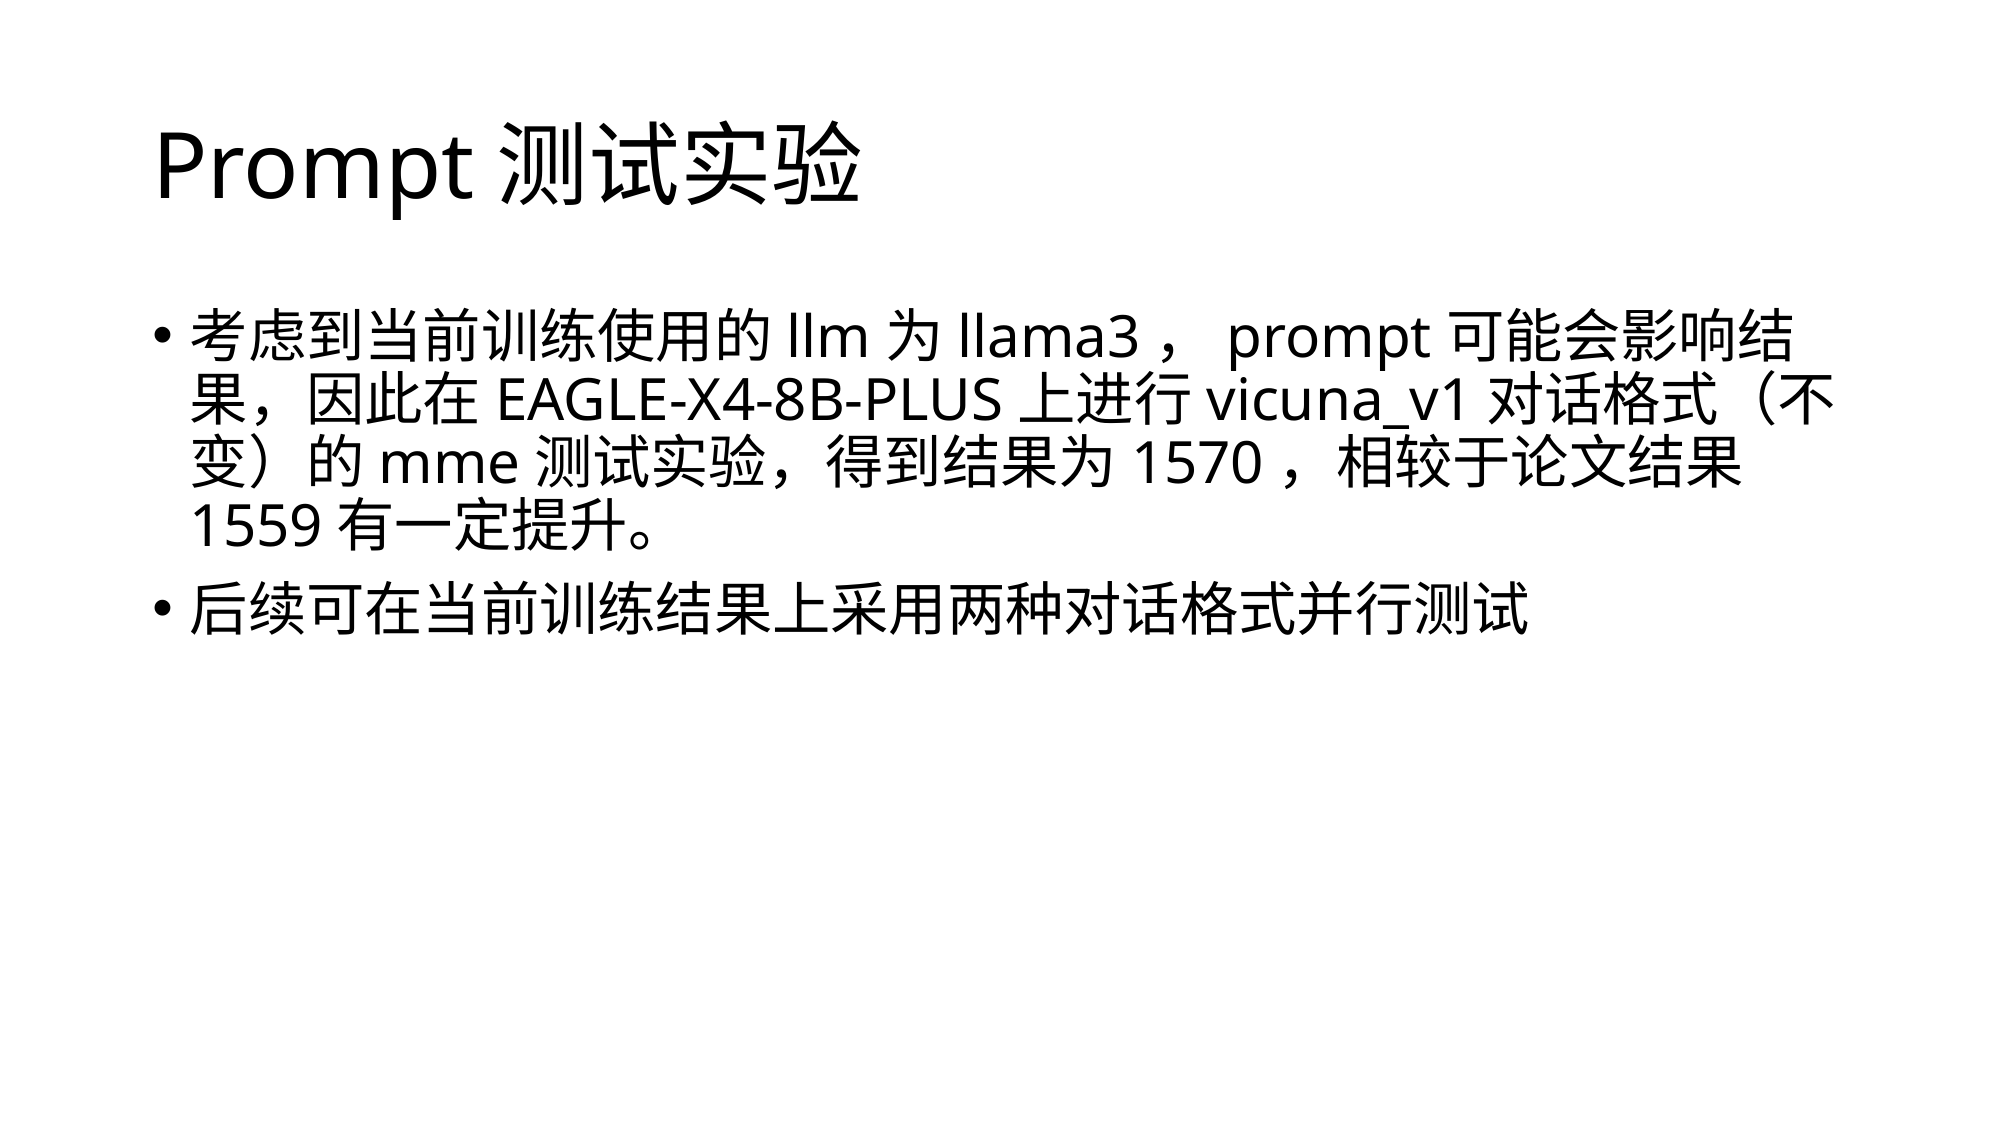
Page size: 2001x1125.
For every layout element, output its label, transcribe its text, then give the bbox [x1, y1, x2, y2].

list 考虑到当前训练使用的llm为llama3，prompt可能会影响结果，因此在EAGLE-X4-8B-PLUS上进行vicuna_v1对话格式（不变）的mme测试实验，得到结果为1570，相较于论文结果1559有一定提升。 后续可在当前训练结果上采用两种对话格式并行测试 [137, 299, 1863, 1014]
title Prompt测试实验 [137, 59, 1863, 278]
